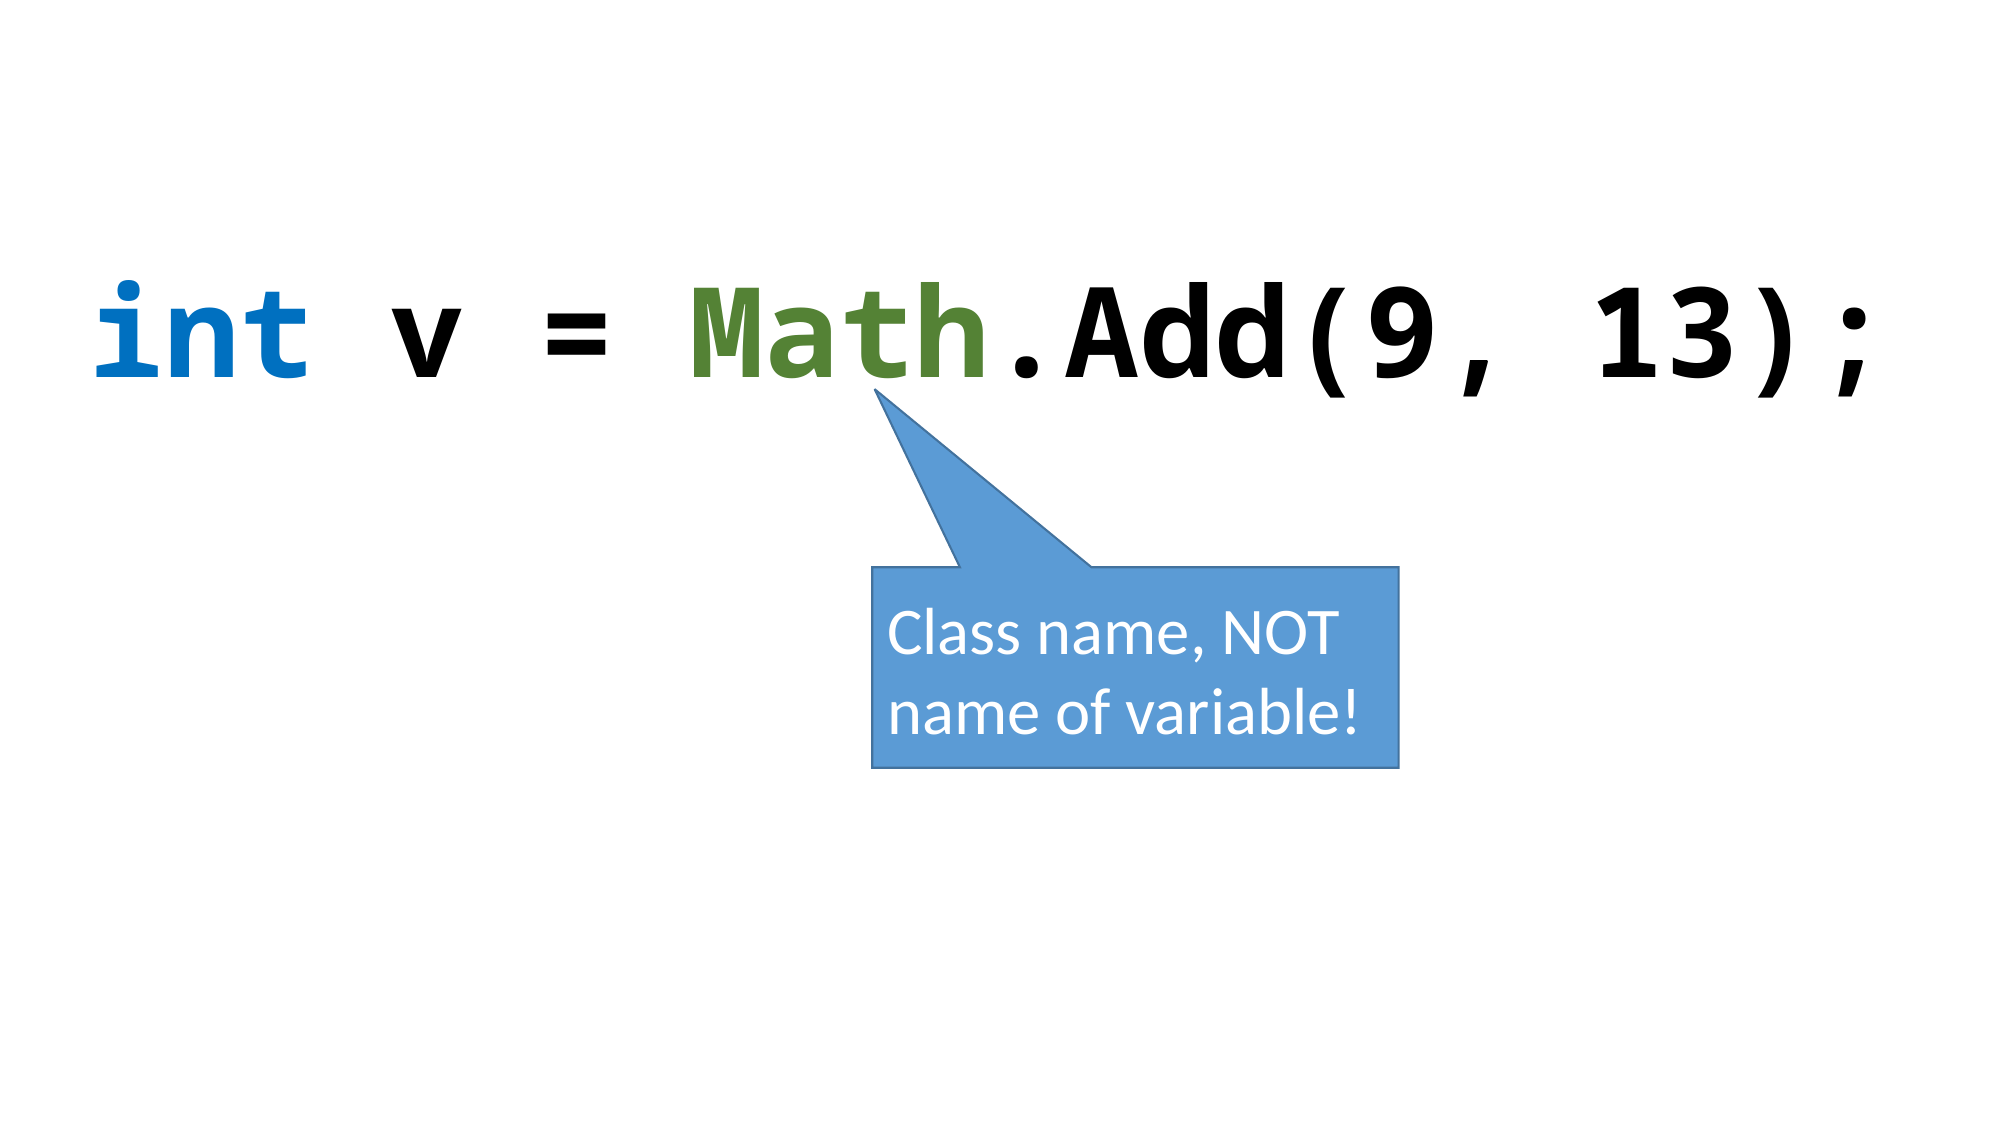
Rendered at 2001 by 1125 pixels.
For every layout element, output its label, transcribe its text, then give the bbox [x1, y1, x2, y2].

text_box Class name, NOT name of variable! [871, 388, 1400, 769]
text_box int v = Math.Add(9, 13); [66, 244, 1905, 410]
